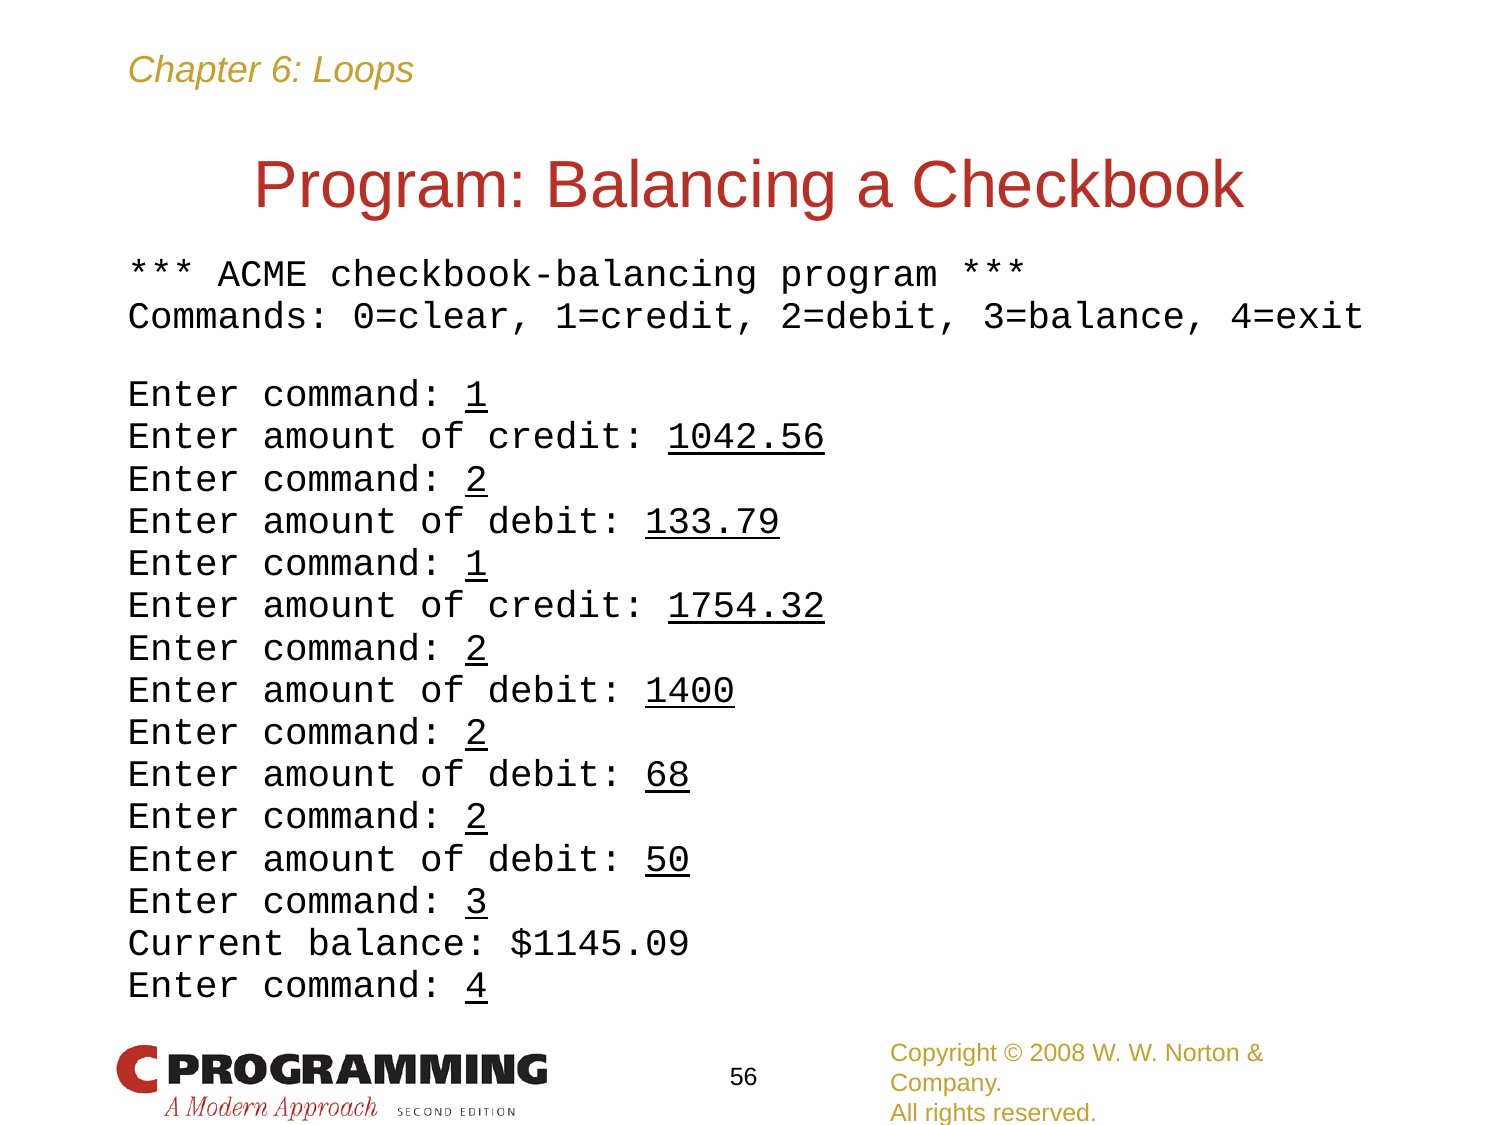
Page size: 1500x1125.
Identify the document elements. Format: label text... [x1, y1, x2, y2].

footer Copyright © 2008 W. W. Norton & Company. All rights reserved. [874, 1043, 1388, 1119]
title Program: Balancing a Checkbook [112, 125, 1388, 238]
list *** ACME checkbook-balancing program *** Commands: 0=clear, 1=credit, 2=debit, 3=balance, 4=exit Enter command: 1 Enter amount of credit: 1042.56 Enter command: 2 Enter amount of debit: 133.79 Enter command: 1 Enter amount of credit: 1754.32 Enter command: 2 Enter amount of debit: 1400 Enter command: 2 Enter amount of debit: 68 Enter command: 2 Enter amount of debit: 50 Enter command: 3 Current balance: $1145.09 Enter command: 4 [112, 249, 1388, 1038]
picture [112, 1041, 550, 1123]
slide_number 56 [687, 1049, 801, 1101]
